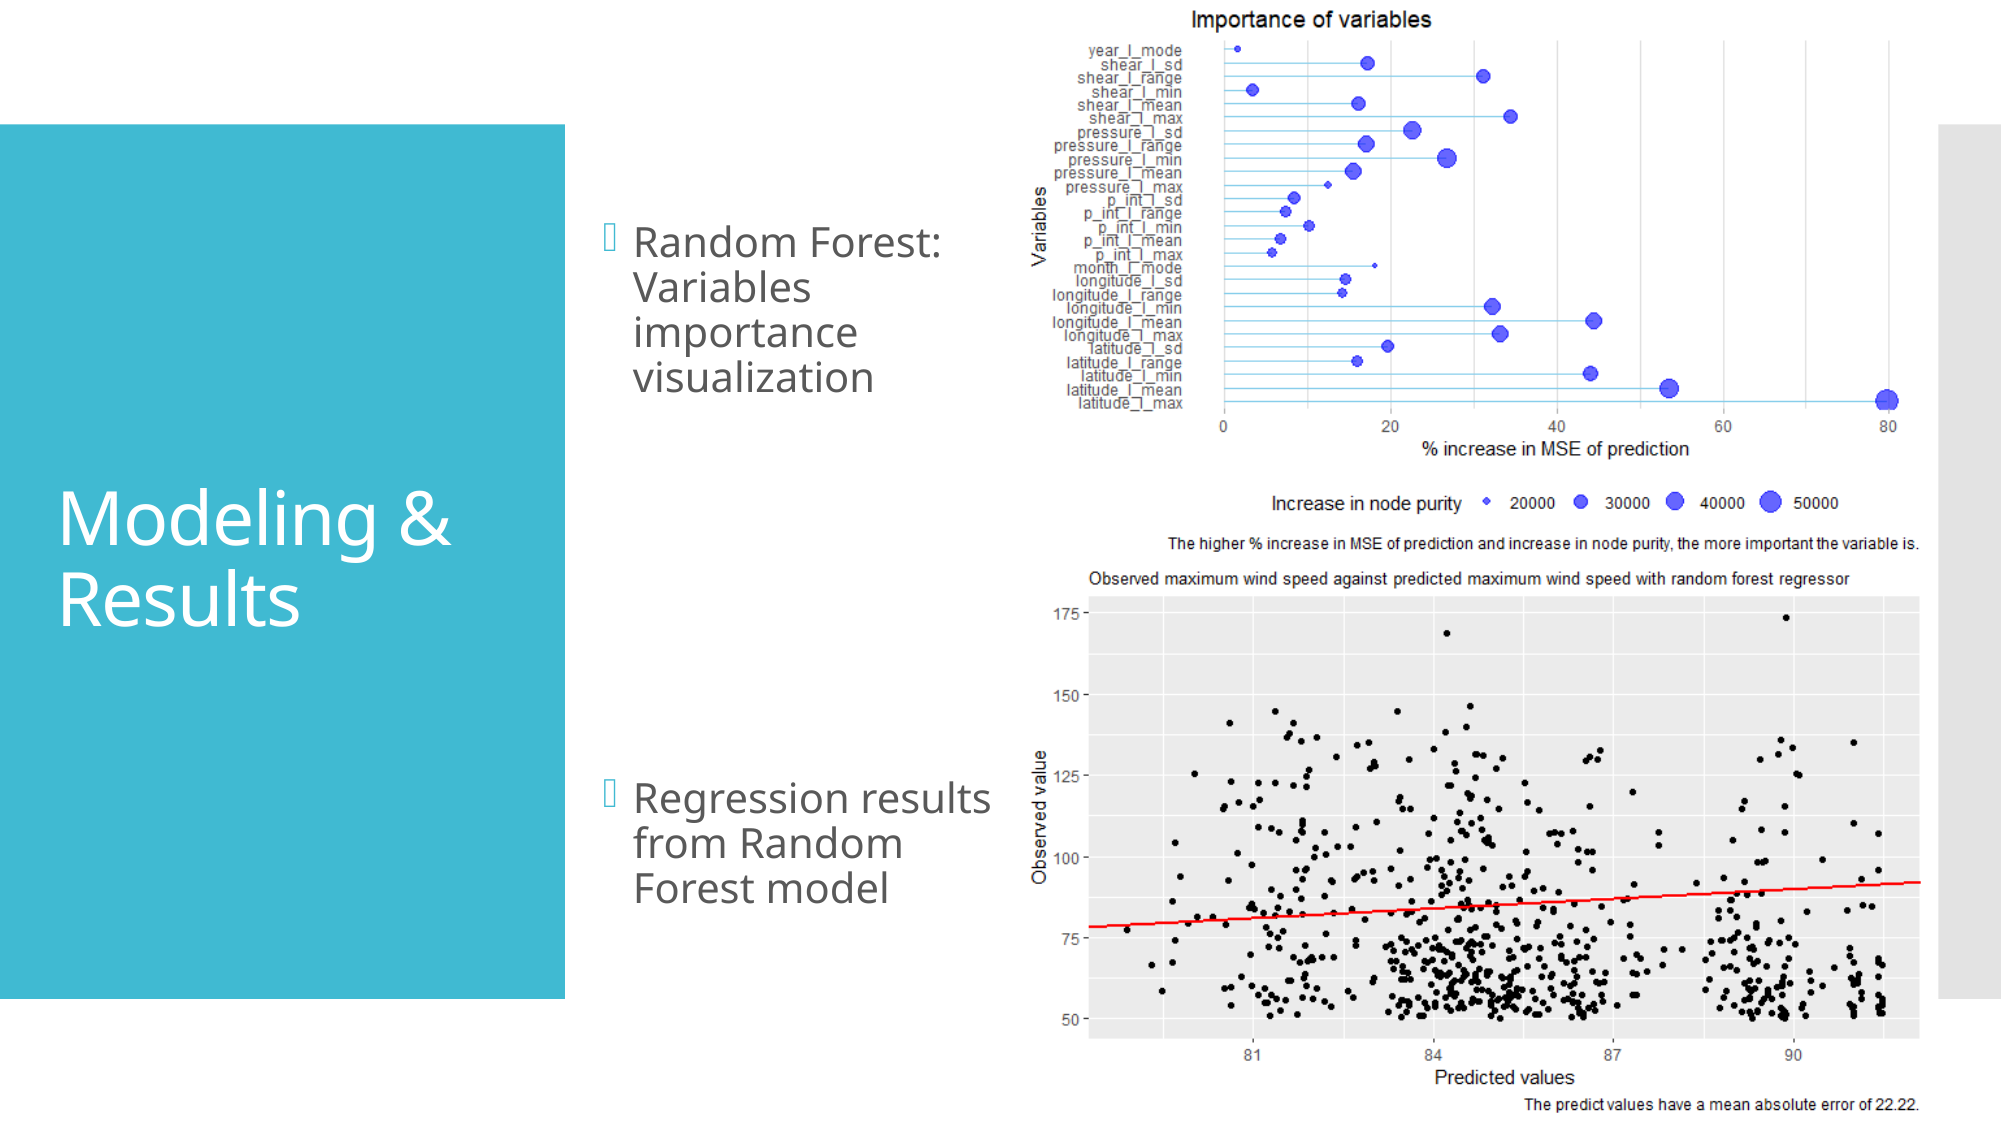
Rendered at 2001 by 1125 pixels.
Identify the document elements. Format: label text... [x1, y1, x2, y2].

list Random Forest: Variables importance visualization Regression results from Random Forest model [587, 119, 1020, 1085]
picture [1020, 0, 1930, 1123]
title Modeling & Results [41, 184, 525, 940]
